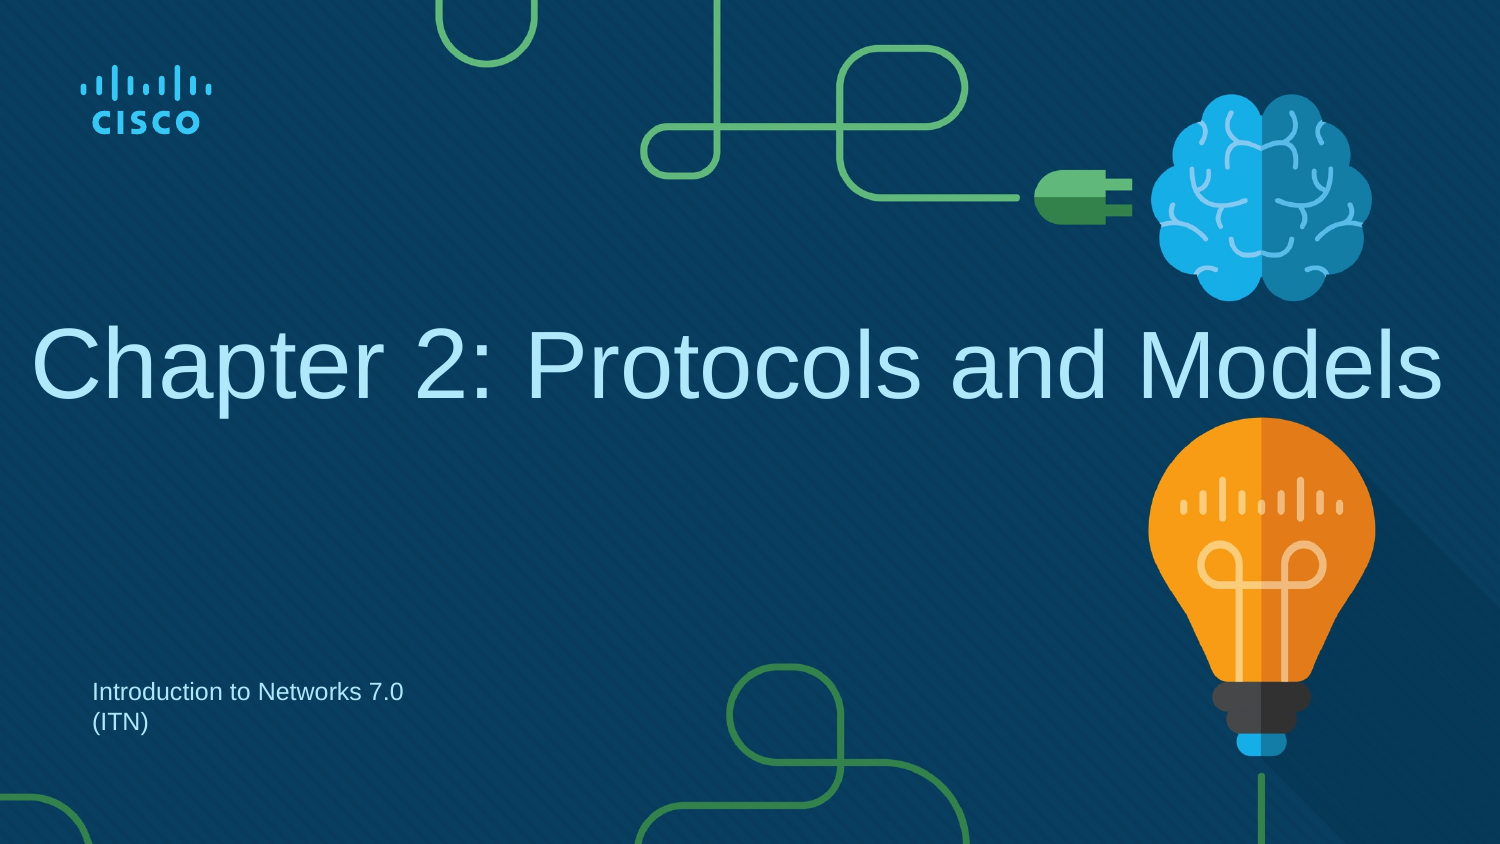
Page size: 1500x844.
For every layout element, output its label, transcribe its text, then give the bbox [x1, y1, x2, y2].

picture [0, 0, 1500, 844]
title Chapter 2: Protocols and Models [15, 218, 1485, 428]
subtitle Introduction to Networks 7.0 (ITN) [77, 624, 466, 773]
